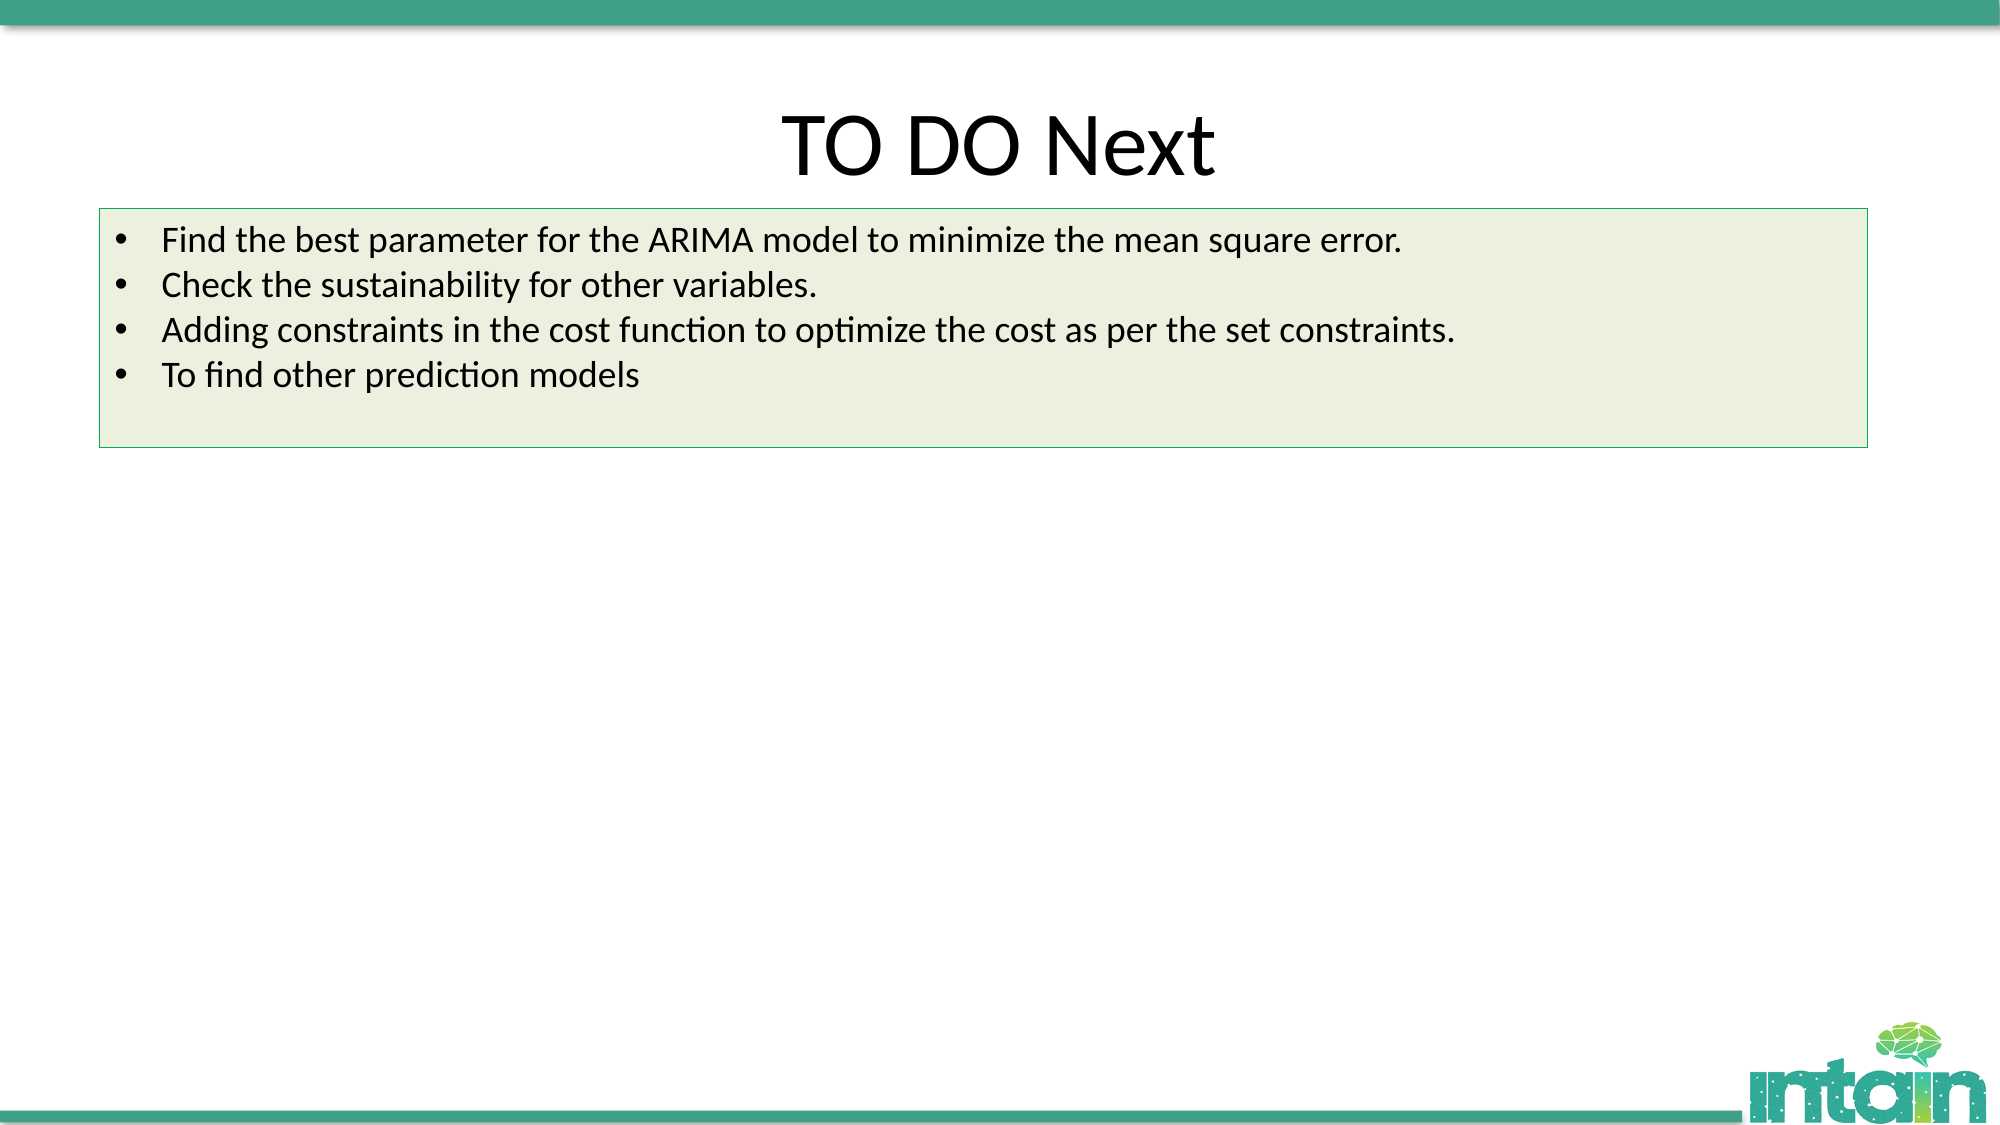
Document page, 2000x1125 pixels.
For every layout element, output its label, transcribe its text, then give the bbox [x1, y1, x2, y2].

text_box [0, 0, 2000, 26]
title TO DO Next [99, 45, 1900, 233]
text_box [0, 1110, 1728, 1123]
text_box Find the best parameter for the ARIMA model to minimize the mean square error. Check the sustainability for other variables. Adding constraints in the cost function to optimize the cost as per the set constraints. To find other prediction models [99, 208, 1868, 448]
picture [1733, 1008, 2000, 1125]
